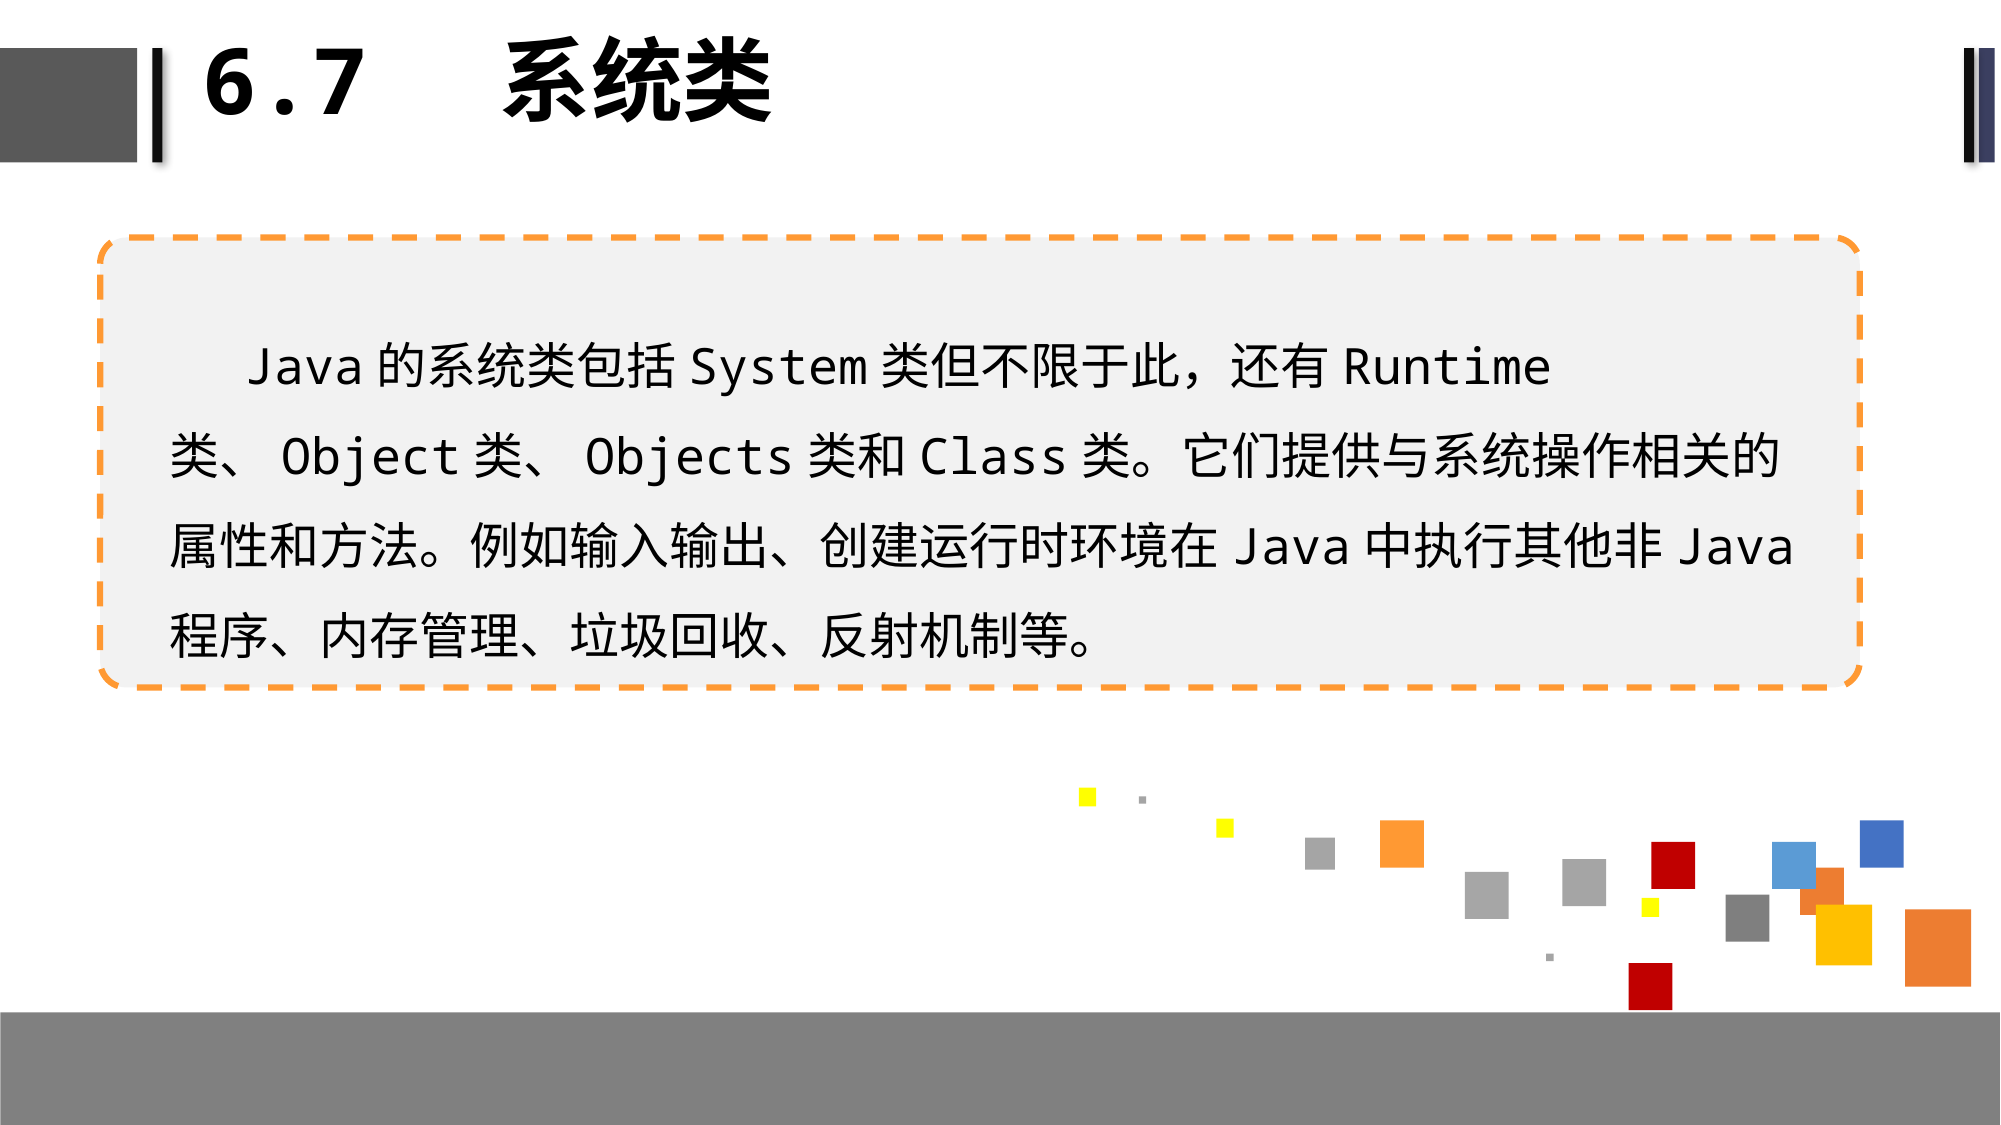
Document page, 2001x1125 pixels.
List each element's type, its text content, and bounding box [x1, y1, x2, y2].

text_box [1078, 787, 1972, 1011]
text_box [99, 236, 1861, 689]
text_box [0, 1011, 2000, 1125]
title 6.7 系统类 [187, 2, 1459, 168]
text_box Java的系统类包括System类但不限于此，还有Runtime类、Object类、Objects类和Class类。它们提供与系统操作相关的属性和方法。例如输入输出、创建运行时环境在Java中执行其他非Java程序、内存管理、垃圾回收、反射机制等。 [149, 294, 1825, 638]
